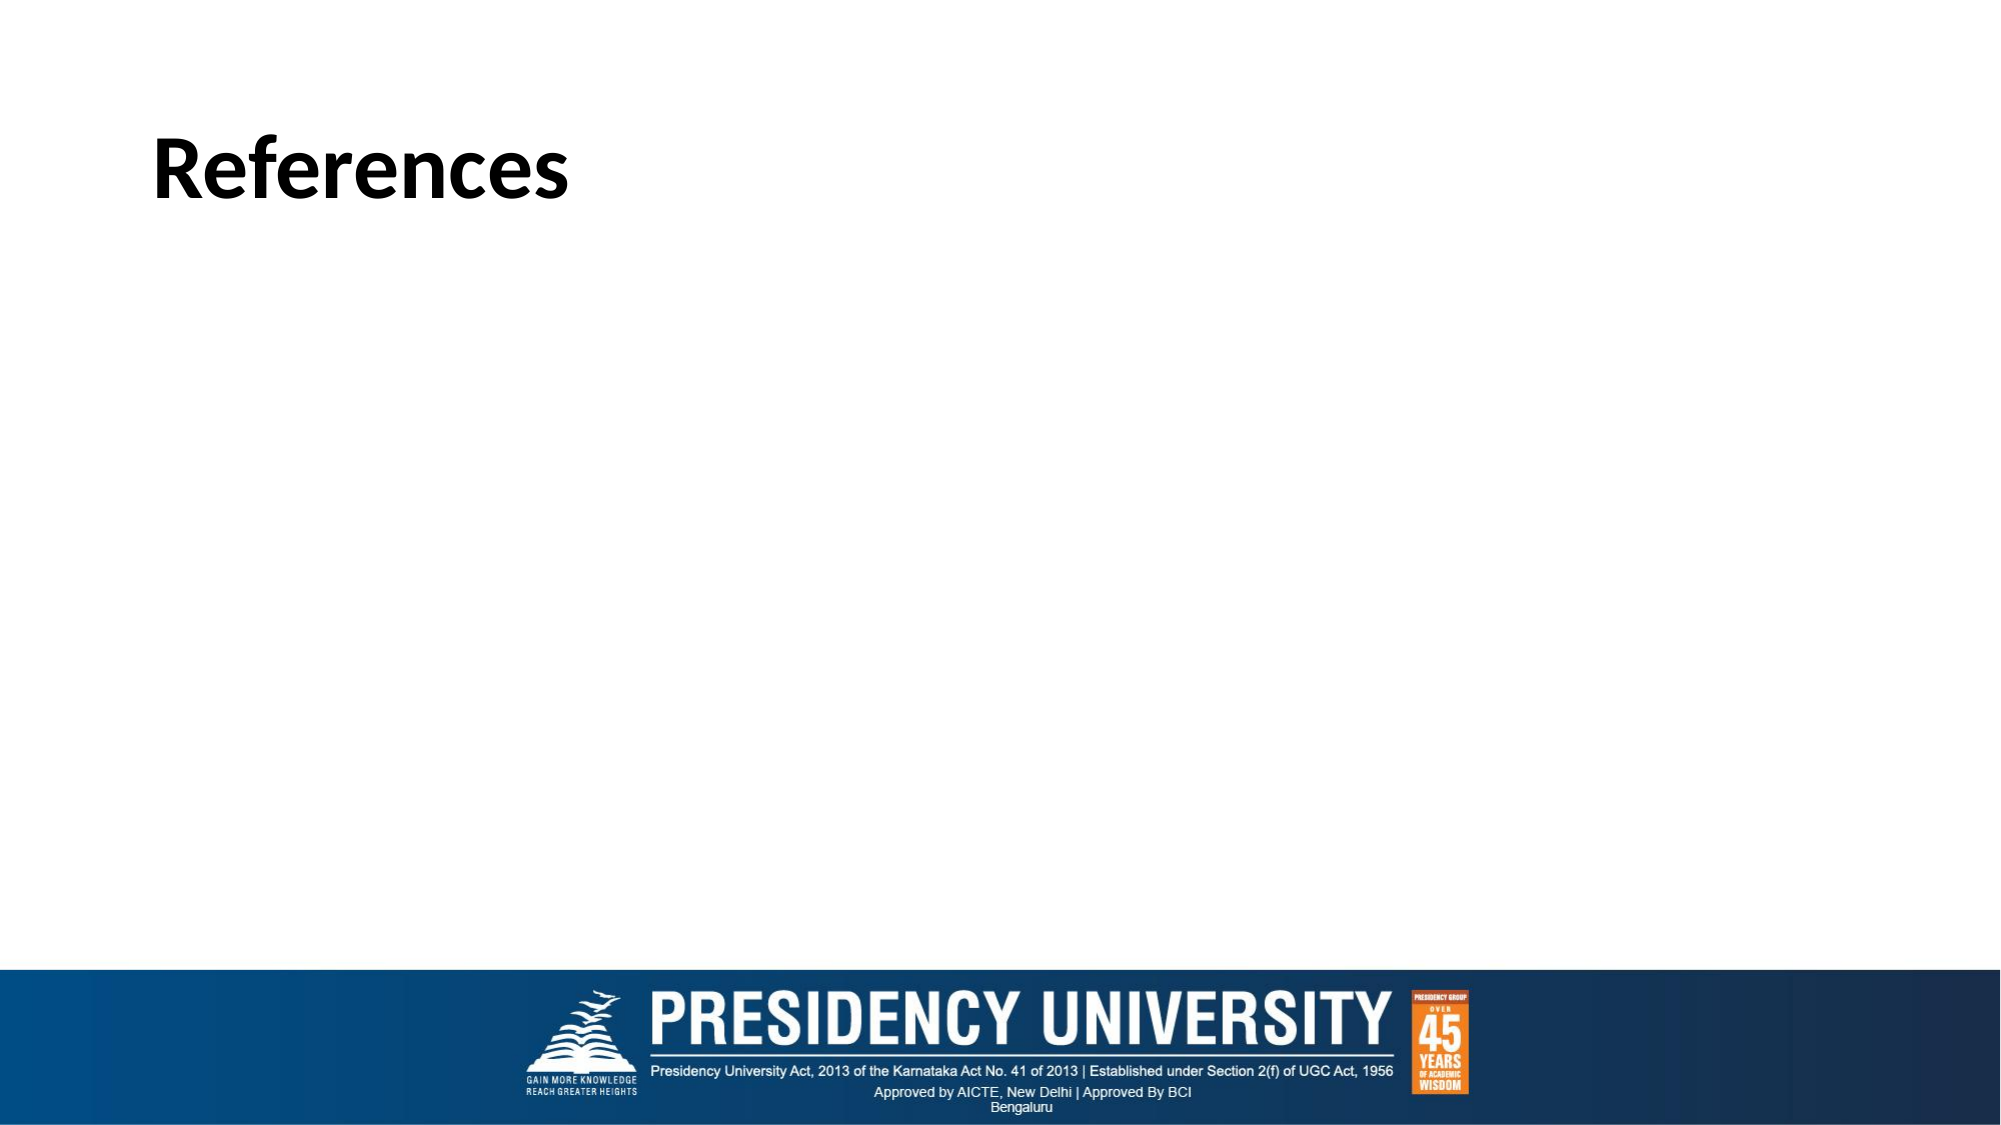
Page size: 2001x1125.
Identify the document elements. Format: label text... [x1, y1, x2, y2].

picture [0, 0, 2001, 1125]
title References [137, 59, 1863, 278]
